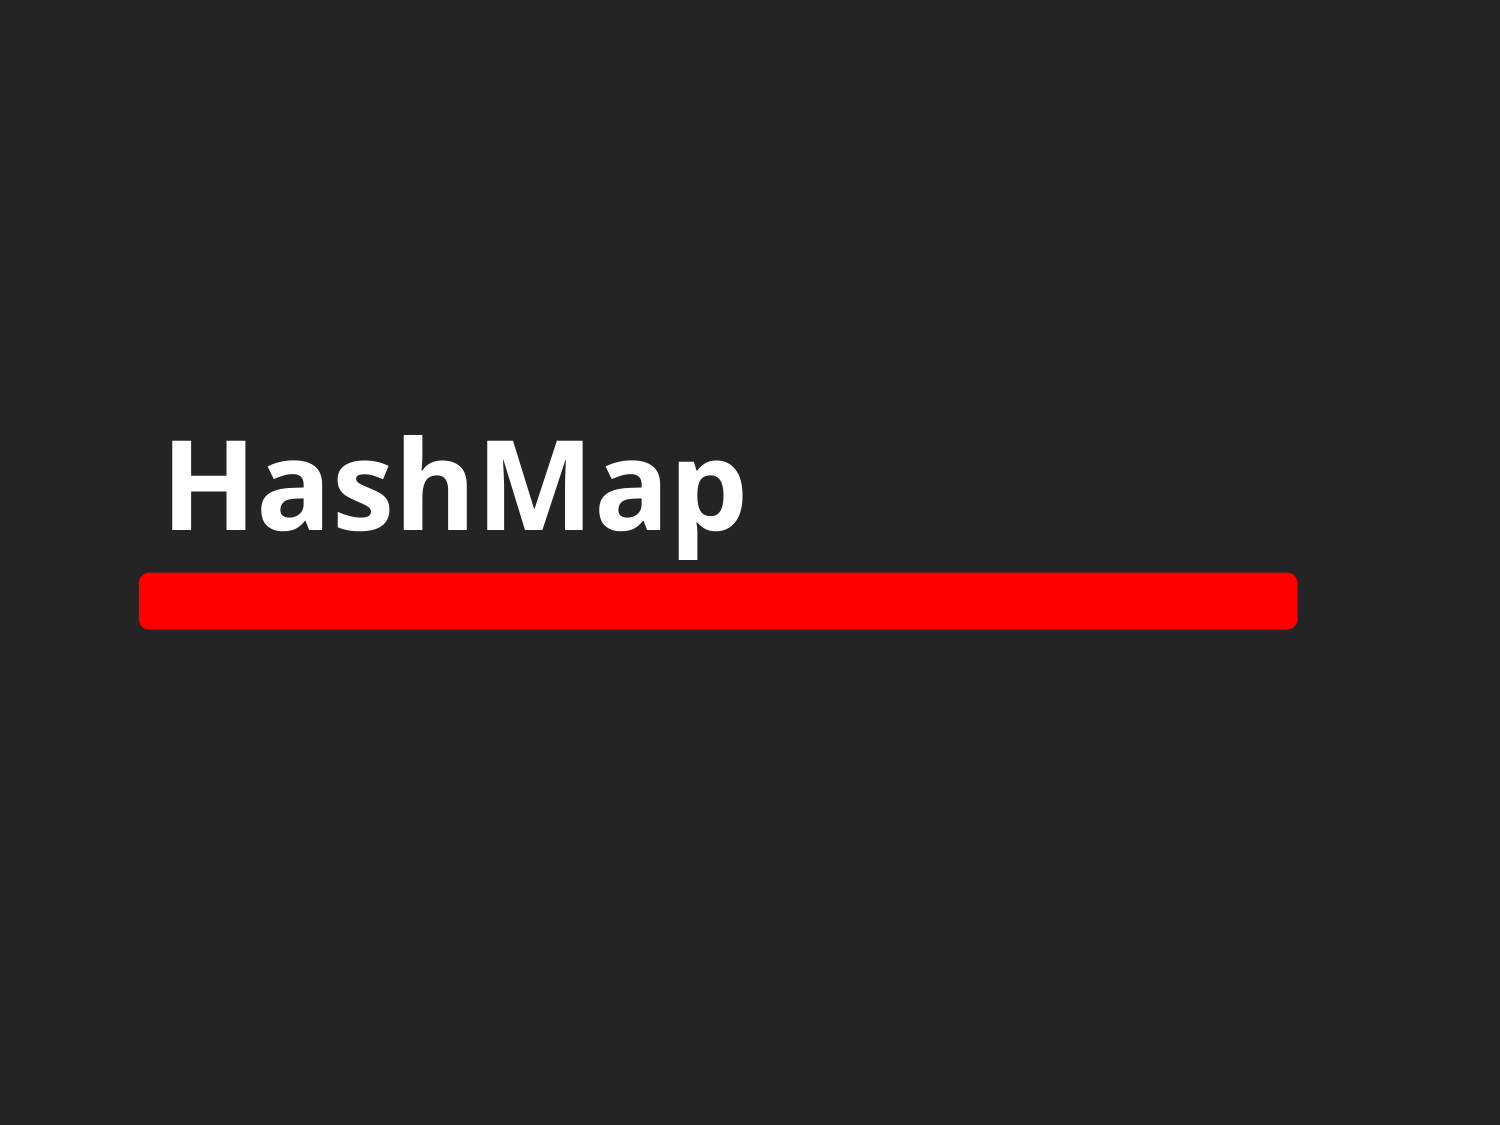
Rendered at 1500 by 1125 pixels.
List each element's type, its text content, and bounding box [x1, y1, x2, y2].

text_box [138, 572, 1298, 630]
text_box HashMap [146, 398, 765, 563]
